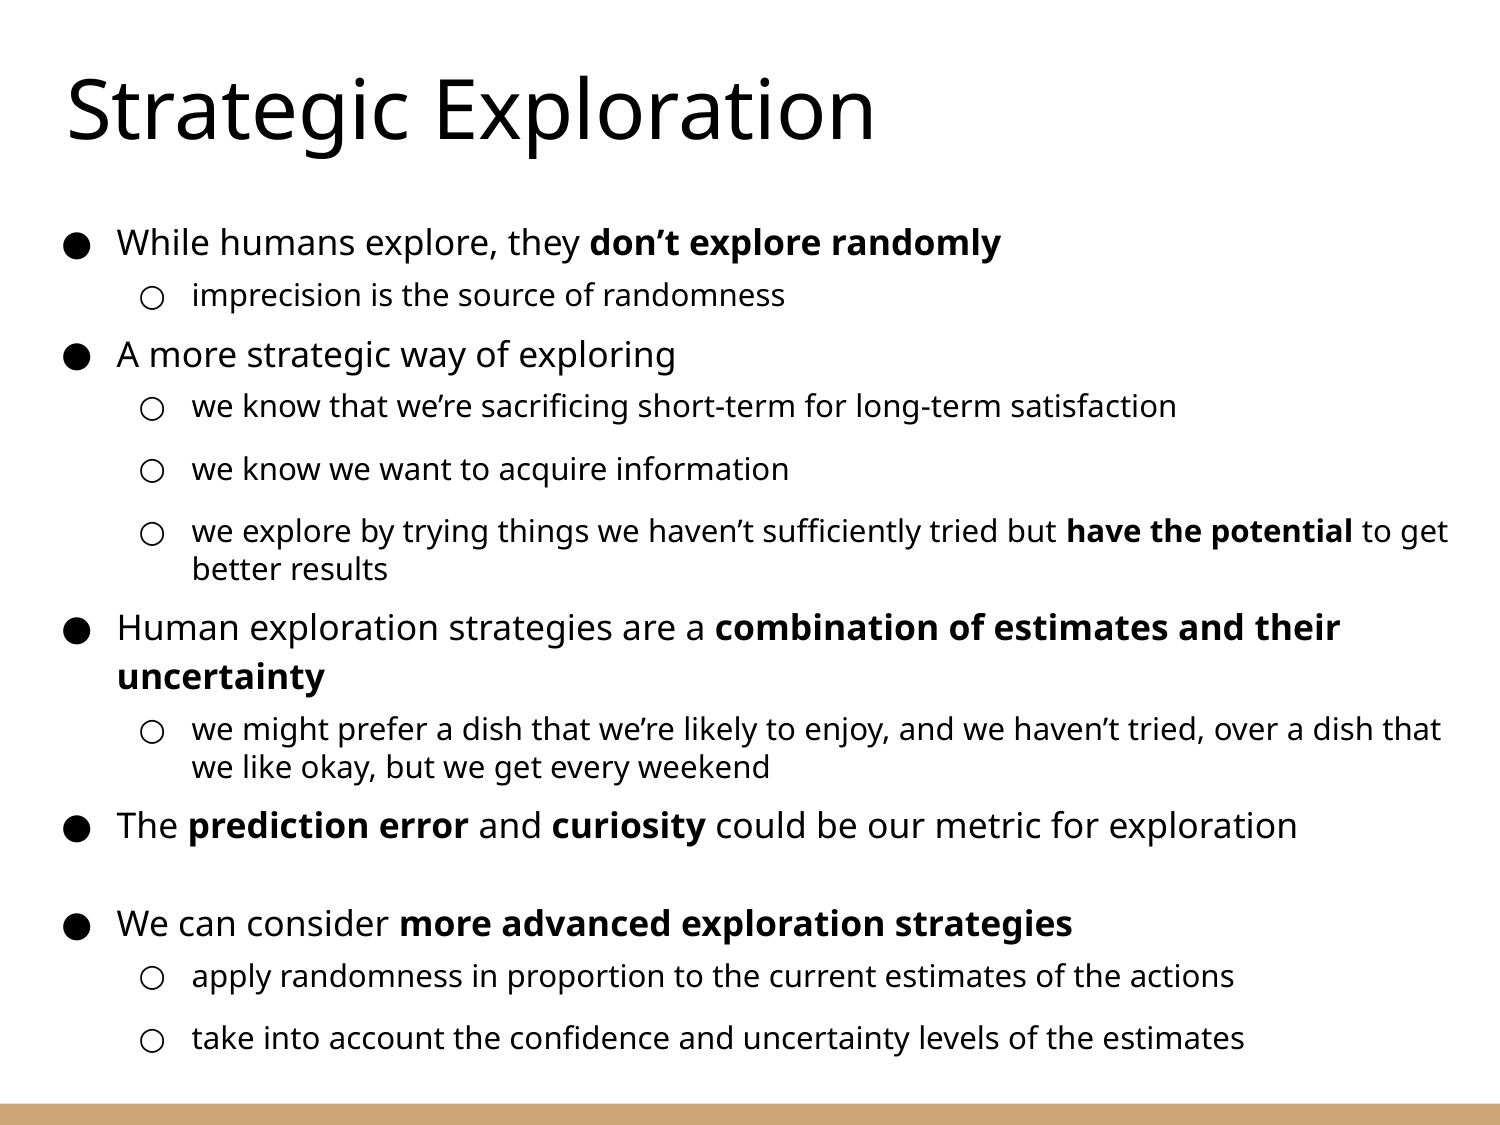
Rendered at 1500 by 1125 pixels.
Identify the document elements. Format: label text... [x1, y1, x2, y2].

title Strategic Exploration [51, 69, 1449, 172]
list While humans explore, they don’t explore randomly imprecision is the source of randomness A more strategic way of exploring we know that we’re sacrificing short-term for long-term satisfaction we know we want to acquire information we explore by trying things we haven’t sufficiently tried but have the potential to get better results Human exploration strategies are a combination of estimates and their uncertainty we might prefer a dish that we’re likely to enjoy, and we haven’t tried, over a dish that we like okay, but we get every weekend The prediction error and curiosity could be our metric for exploration We can consider more advanced exploration strategies apply randomness in proportion to the current estimates of the actions take into account the confidence and uncertainty levels of the estimates [26, 198, 1474, 1056]
